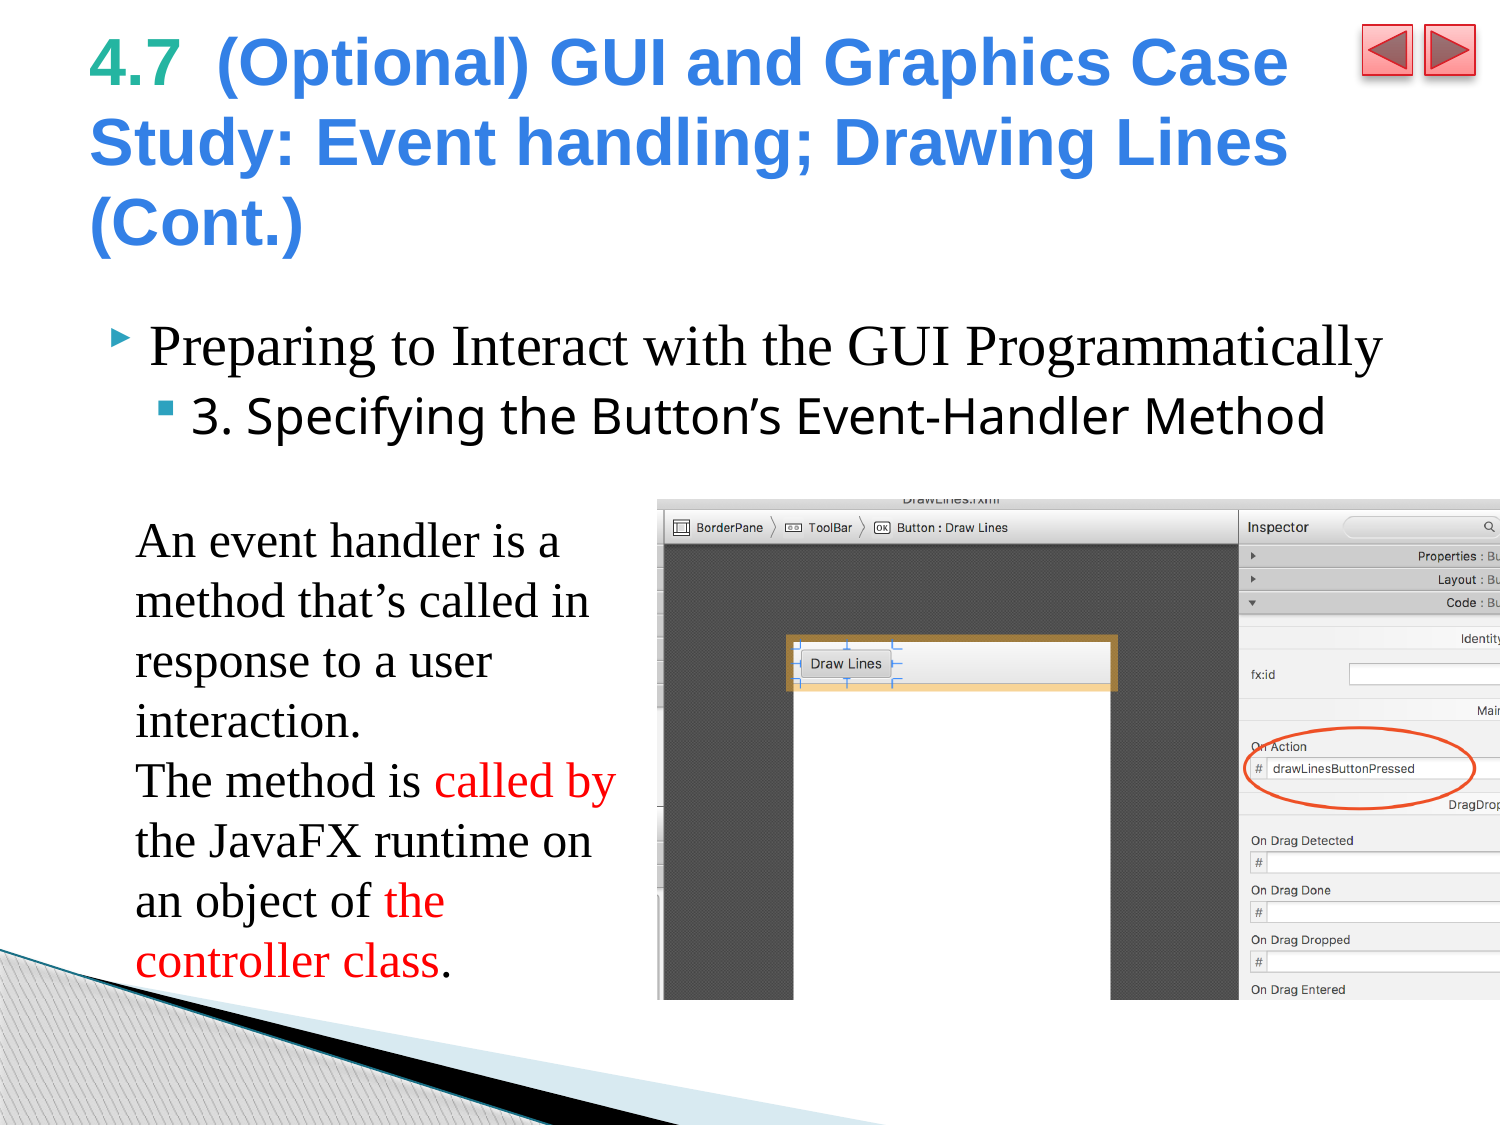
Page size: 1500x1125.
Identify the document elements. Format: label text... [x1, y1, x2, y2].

list Preparing to Interact with the GUI Programmatically 3. Specifying the Button’s Event-Handler Method [75, 299, 1404, 1025]
title 4.7 (Optional) GUI and Graphics Case Study: Event handling; Drawing Lines (Cont.) [75, 45, 1425, 233]
picture [657, 499, 1500, 1000]
text_box An event handler is a method that’s called in response to a user interaction. The method is called by the JavaFX runtime on an object of the controller class. [120, 499, 657, 995]
